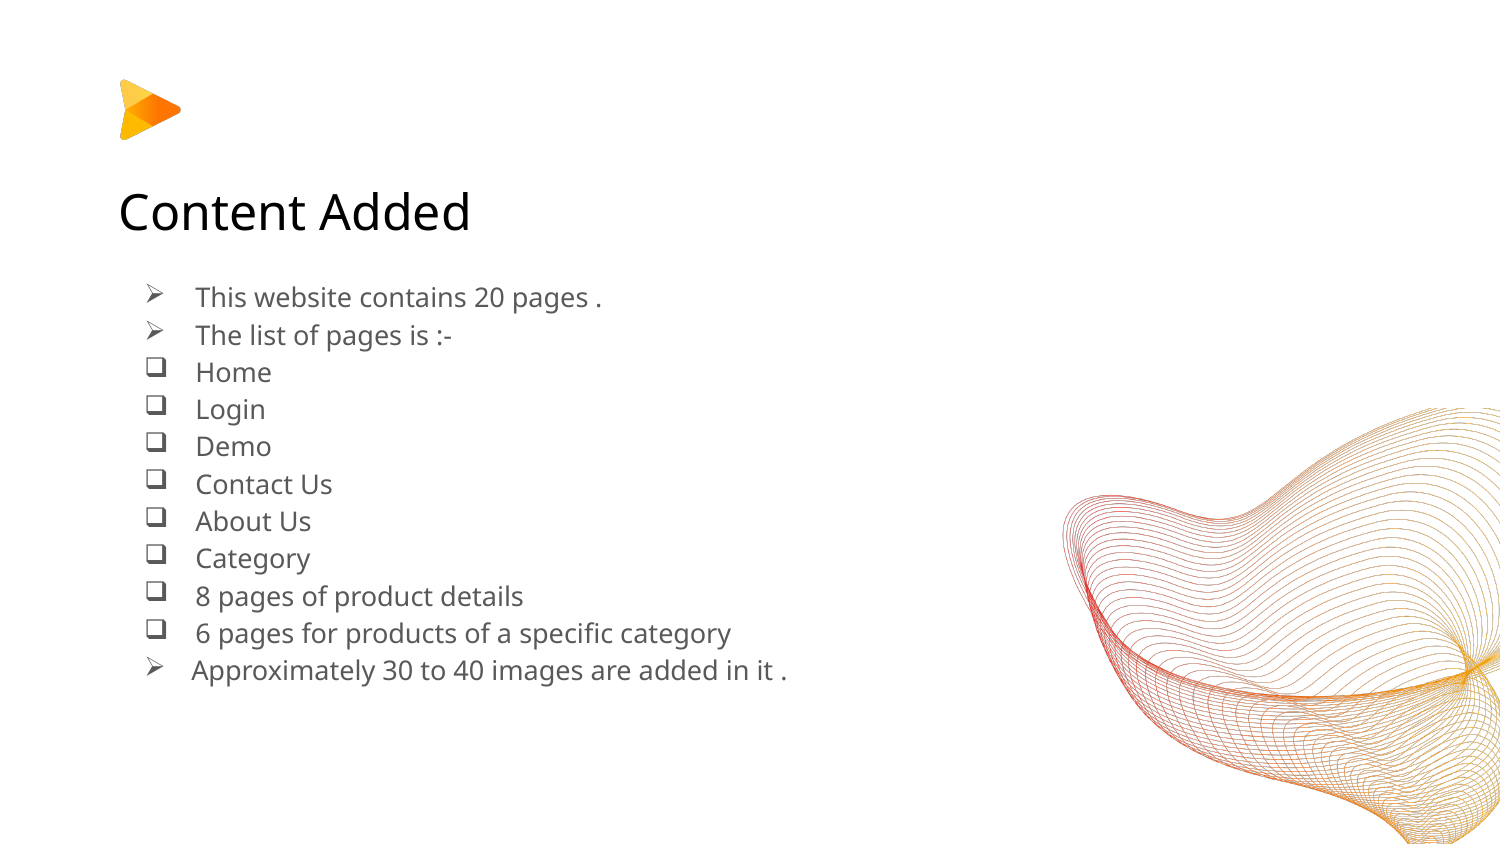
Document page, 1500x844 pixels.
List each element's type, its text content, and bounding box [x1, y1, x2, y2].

picture [1062, 408, 1500, 844]
title Content Added [103, 151, 1168, 271]
subtitle This website contains 20 pages . The list of pages is :- Home Login Demo Contact Us About Us Category 8 pages of product details 6 pages for products of a specific category Approximately 30 to 40 images are added in it . [105, 260, 1168, 758]
picture [119, 78, 181, 140]
